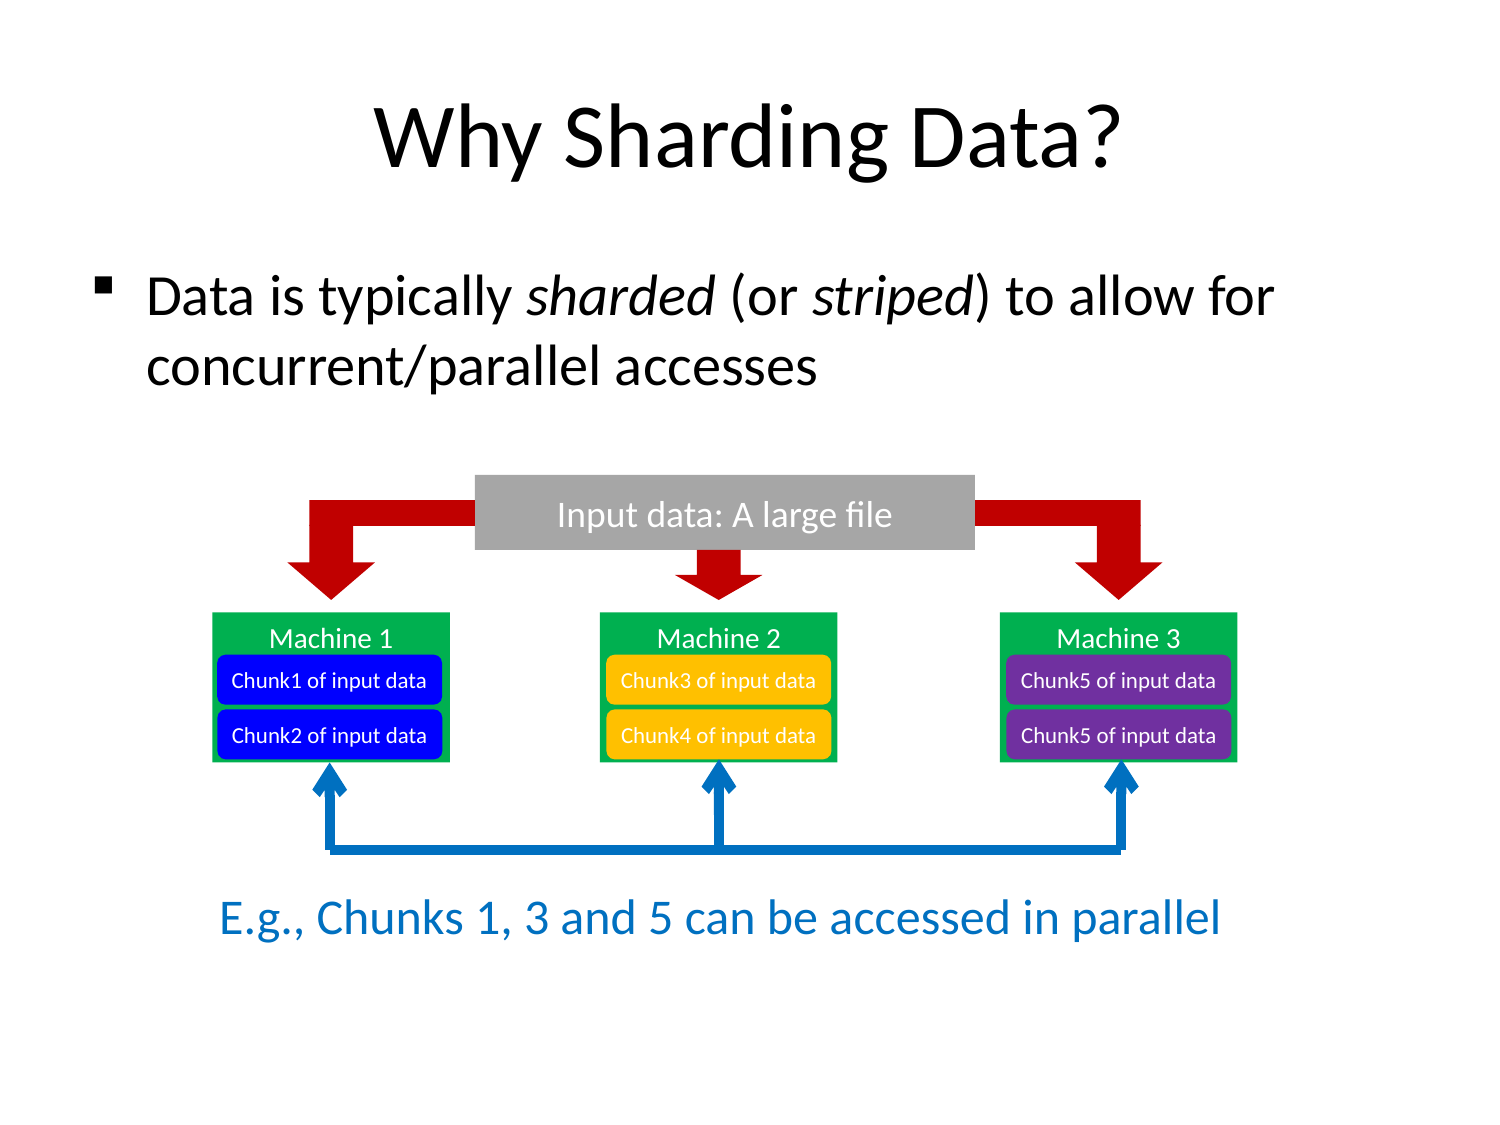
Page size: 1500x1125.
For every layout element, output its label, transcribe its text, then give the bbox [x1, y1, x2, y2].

text_box Chunk2 of input data [215, 707, 445, 762]
text_box Chunk5 of input data [1004, 652, 1234, 707]
text_box [285, 528, 377, 602]
text_box Chunk5 of input data [1004, 707, 1234, 762]
text_box [672, 547, 765, 602]
text_box Input data: A large file [473, 473, 977, 552]
text_box Machine 3 [998, 610, 1239, 764]
text_box [1072, 528, 1165, 602]
title Why Sharding Data? [75, 37, 1425, 225]
text_box [973, 498, 1143, 528]
text_box Machine 2 [598, 610, 839, 764]
list Data is typically sharded (or striped) to allow for concurrent/parallel accesses [75, 249, 1463, 1113]
text_box Chunk1 of input data [215, 652, 445, 707]
text_box Machine 1 [210, 610, 452, 764]
text_box Chunk3 of input data [604, 652, 834, 707]
text_box E.g., Chunks 1, 3 and 5 can be accessed in parallel [204, 876, 1237, 952]
text_box [307, 498, 477, 528]
text_box Chunk4 of input data [604, 707, 834, 762]
